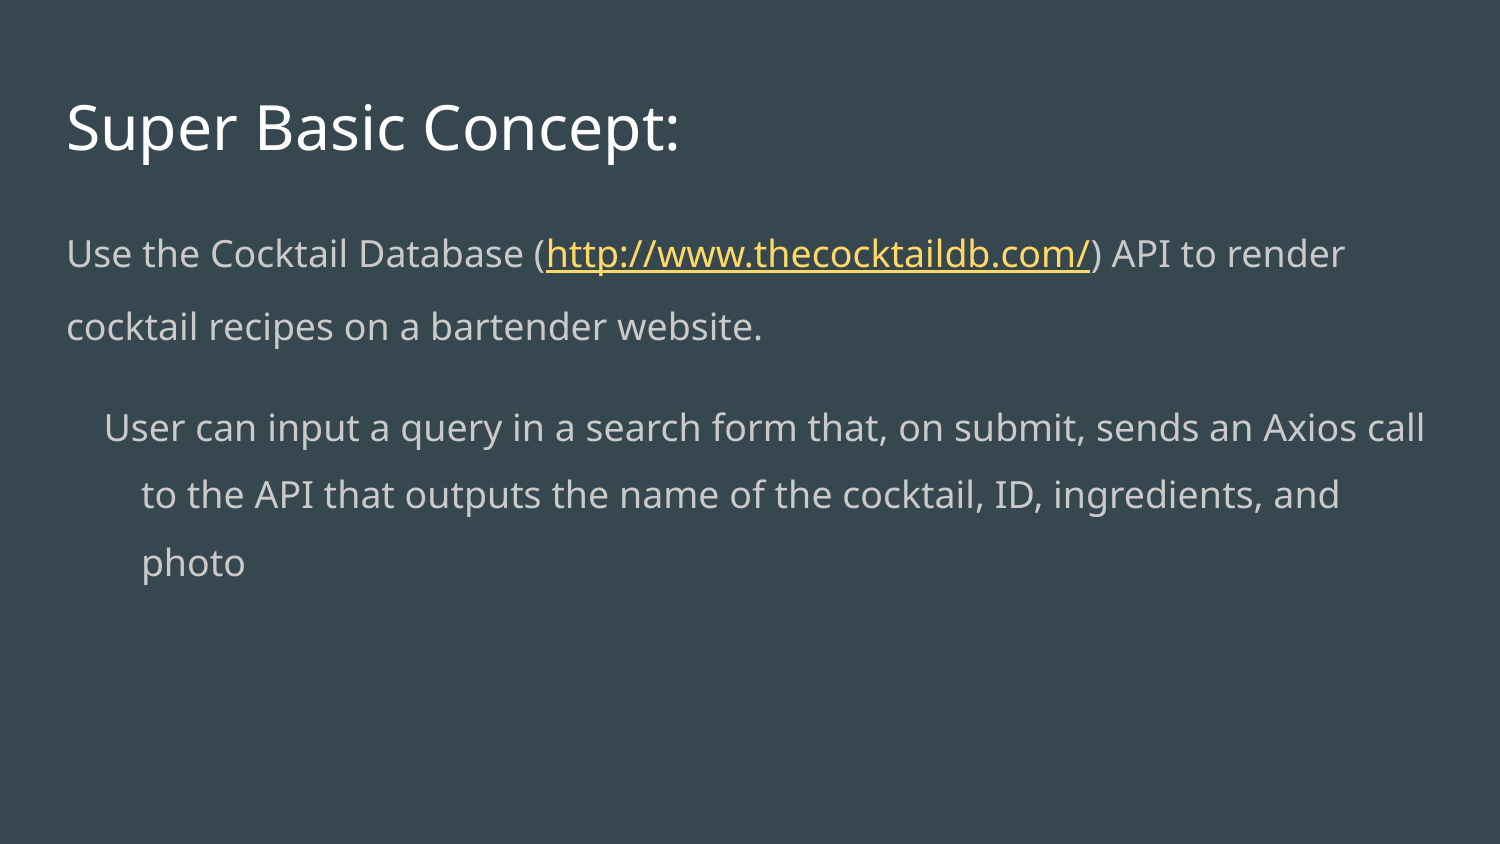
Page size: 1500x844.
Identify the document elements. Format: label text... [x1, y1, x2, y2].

title Super Basic Concept: [51, 72, 1449, 167]
list Use the Cocktail Database (http://www.thecocktaildb.com/) API to render cocktail recipes on a bartender website. User can input a query in a search form that, on submit, sends an Axios call to the API that outputs the name of the cocktail, ID, ingredients, and photo [51, 189, 1449, 750]
